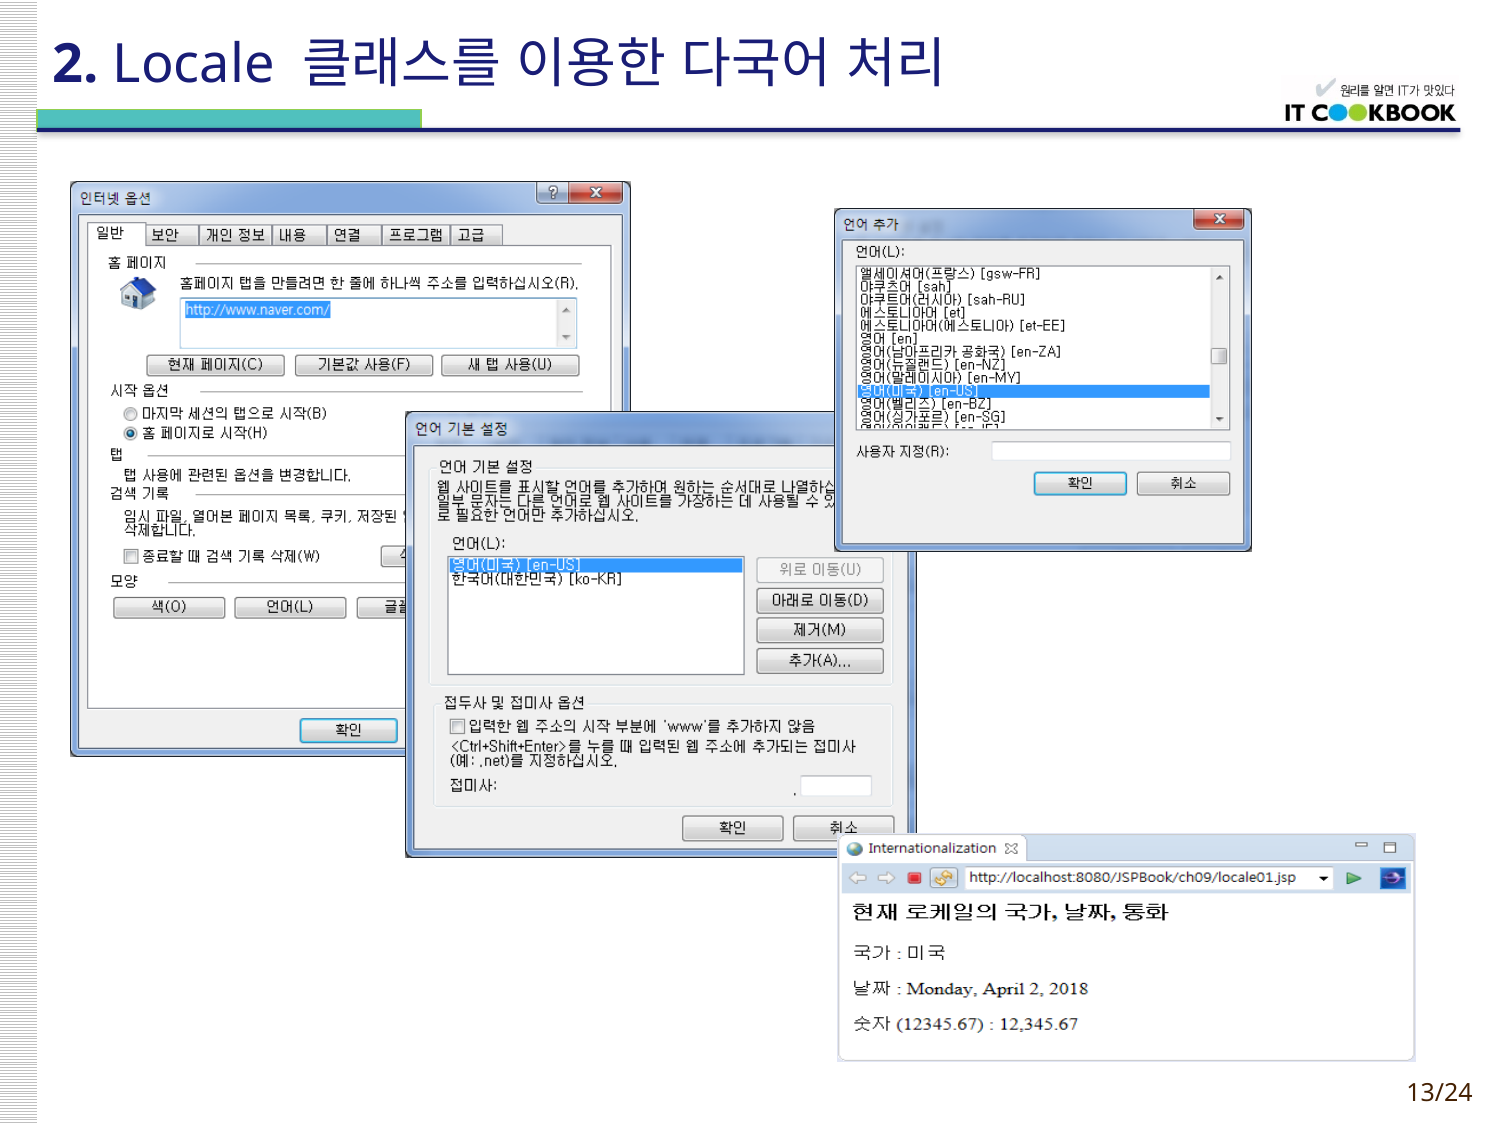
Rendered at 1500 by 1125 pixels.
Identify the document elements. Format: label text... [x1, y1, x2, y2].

picture [1281, 75, 1459, 123]
title 2. Locale 클래스를 이용한 다국어 처리 [37, 13, 1278, 109]
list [70, 181, 631, 757]
picture [405, 207, 1417, 1062]
